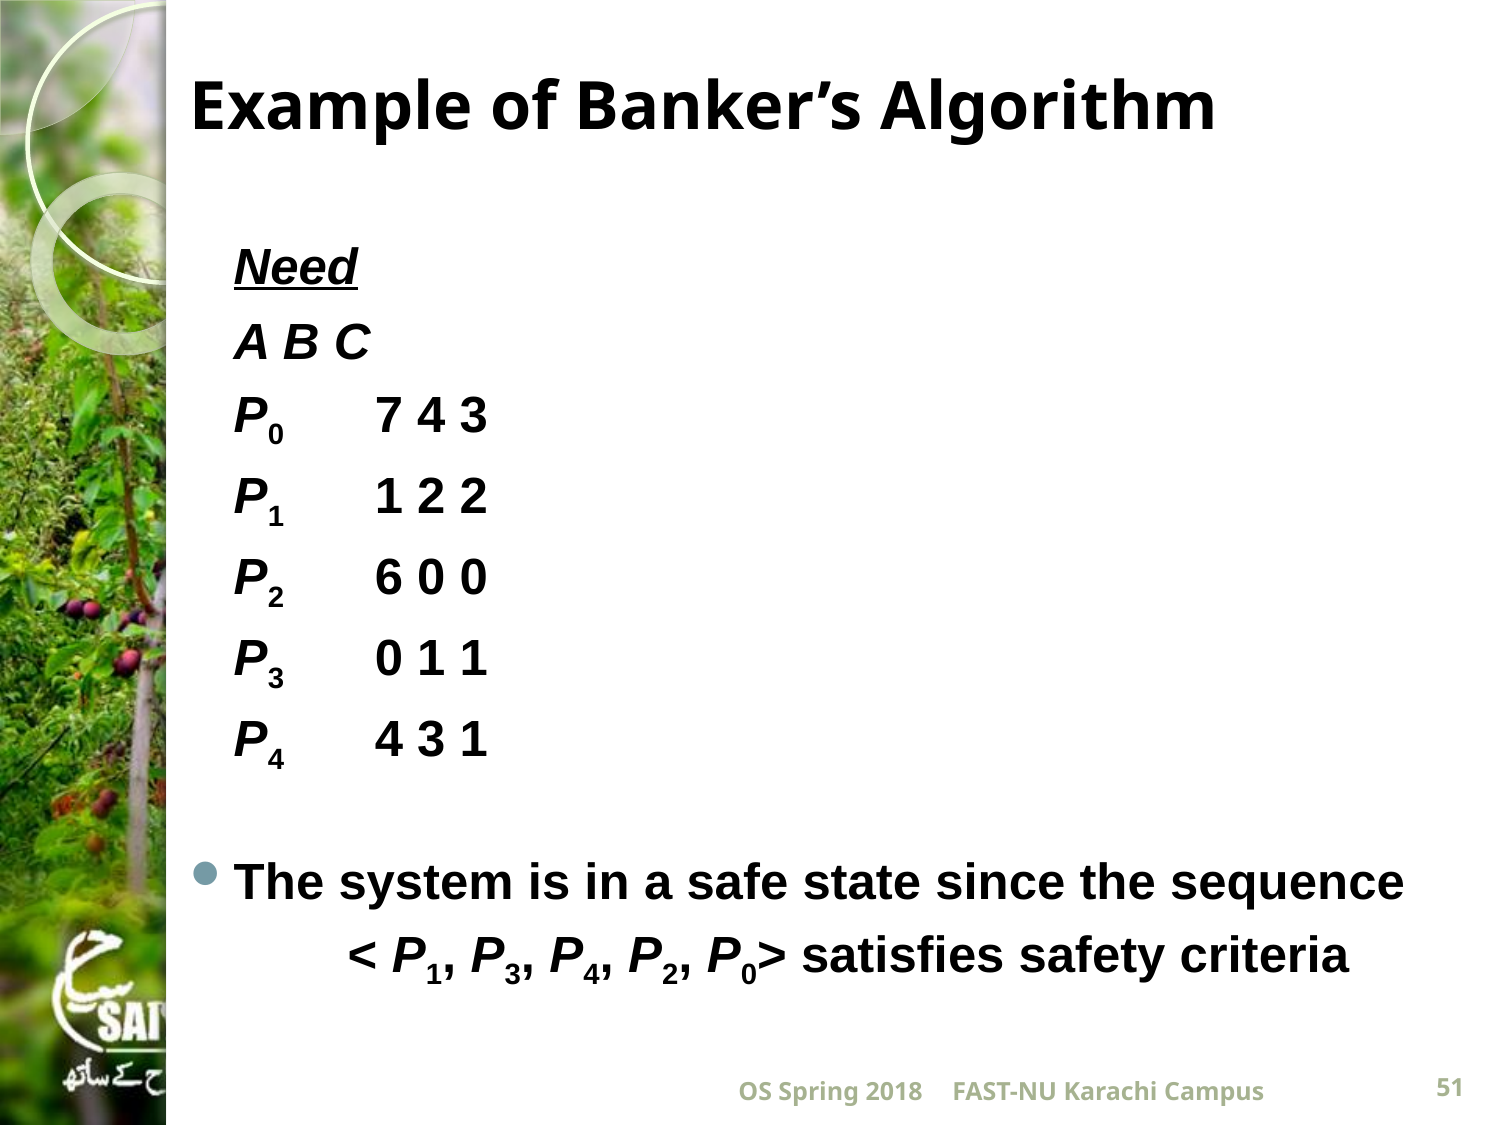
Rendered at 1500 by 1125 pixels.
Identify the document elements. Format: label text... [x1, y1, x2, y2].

picture [136, 0, 166, 4]
picture [0, 134, 166, 1125]
slide_number OS Spring 2018 [587, 1034, 937, 1113]
title Example of Banker’s Algorithm [174, 0, 1500, 150]
picture [53, 241, 160, 332]
footer FAST-NU Karachi Campus [937, 1034, 1413, 1113]
picture [62, 195, 160, 280]
slide_number 51 [1413, 1034, 1488, 1113]
list Need A B C P0 7 4 3 P1 1 2 2 P2 6 0 0 P3 0 1 1 P4 4 3 1 The system is in a safe state since the sequence < P1, P3, P4, P2, P0> satisfies safety criteria [162, 213, 1500, 1013]
picture [32, 13, 160, 207]
